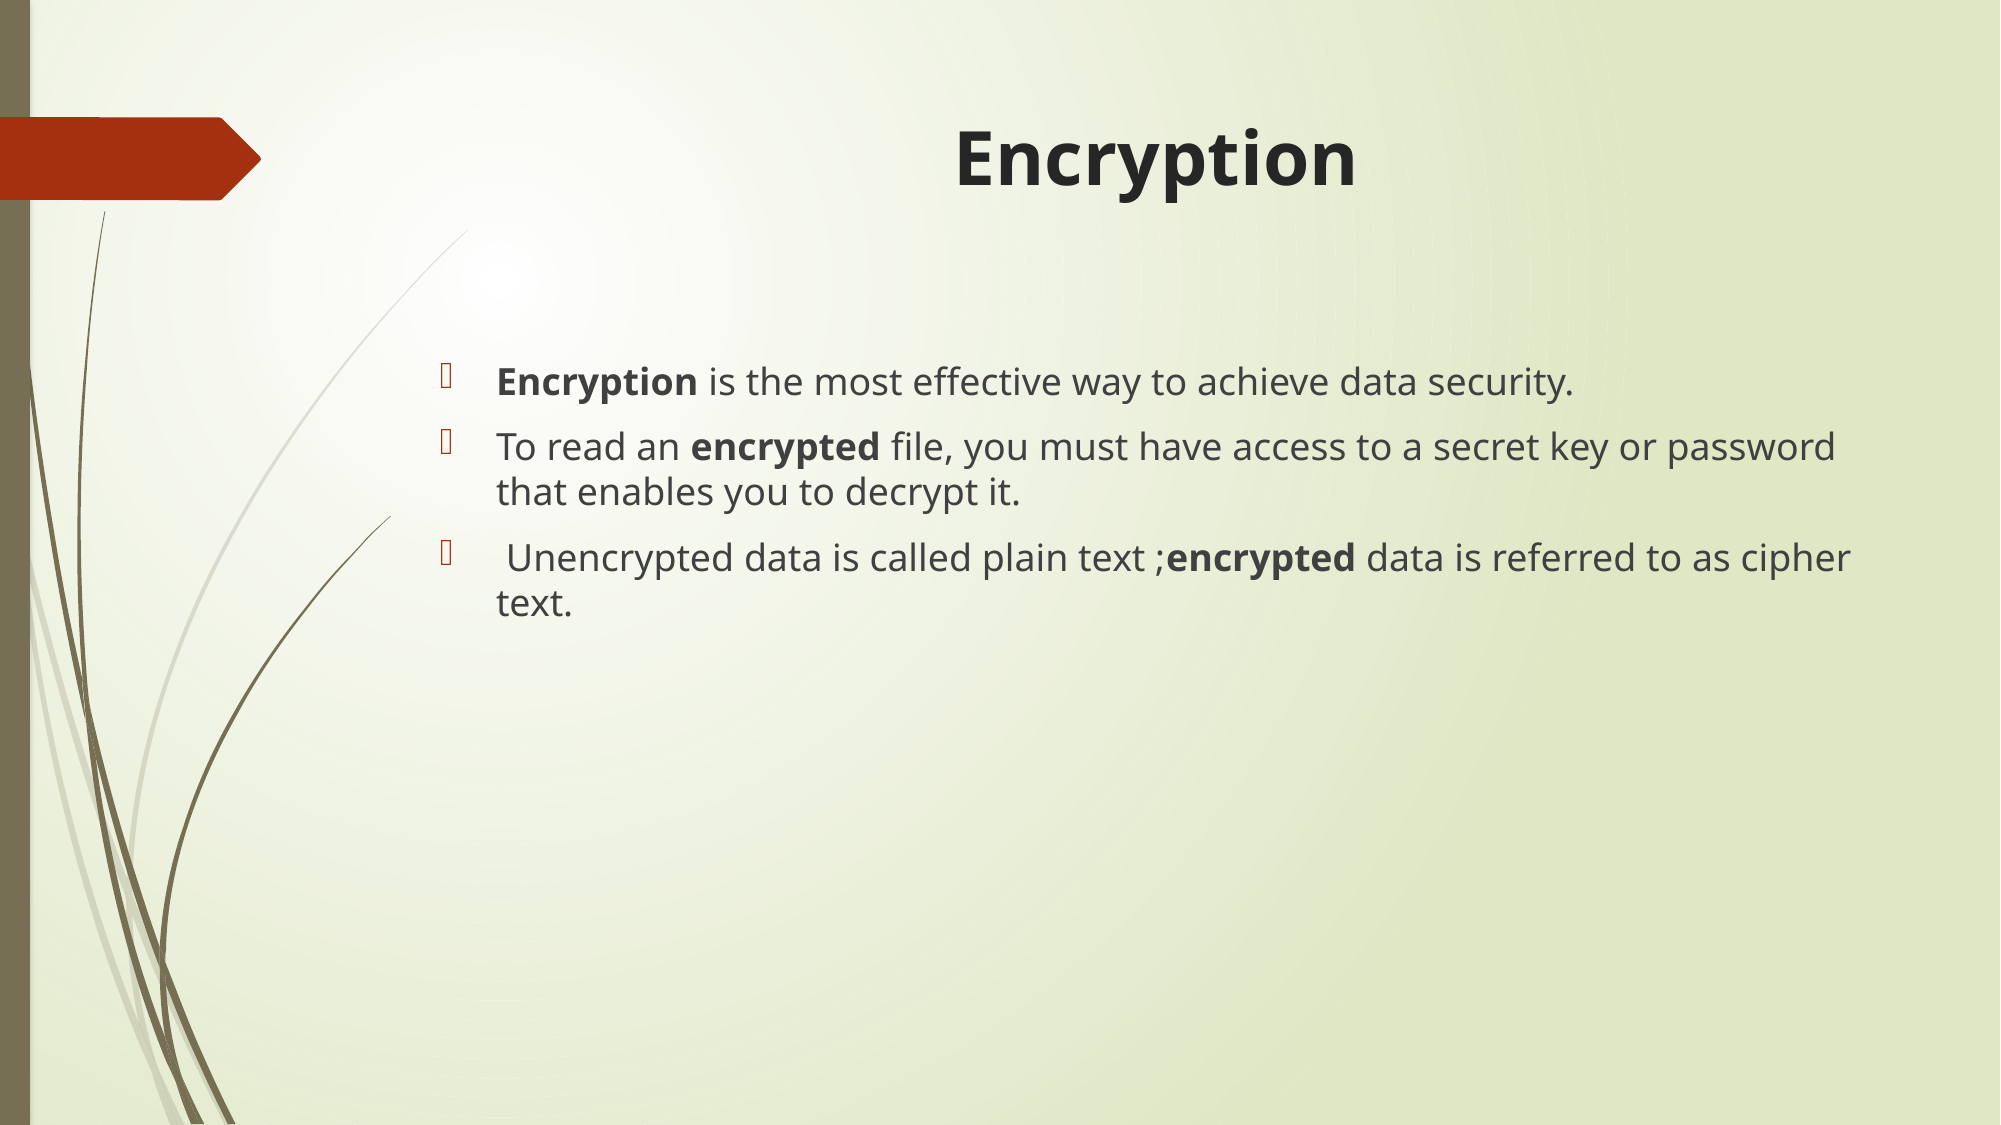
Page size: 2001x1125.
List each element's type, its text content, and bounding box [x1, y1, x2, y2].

title Encryption [425, 102, 1888, 313]
list Encryption is the most effective way to achieve data security. To read an encrypted file, you must have access to a secret key or password that enables you to decrypt it. Unencrypted data is called plain text ;encrypted data is referred to as cipher text. [424, 350, 1888, 970]
